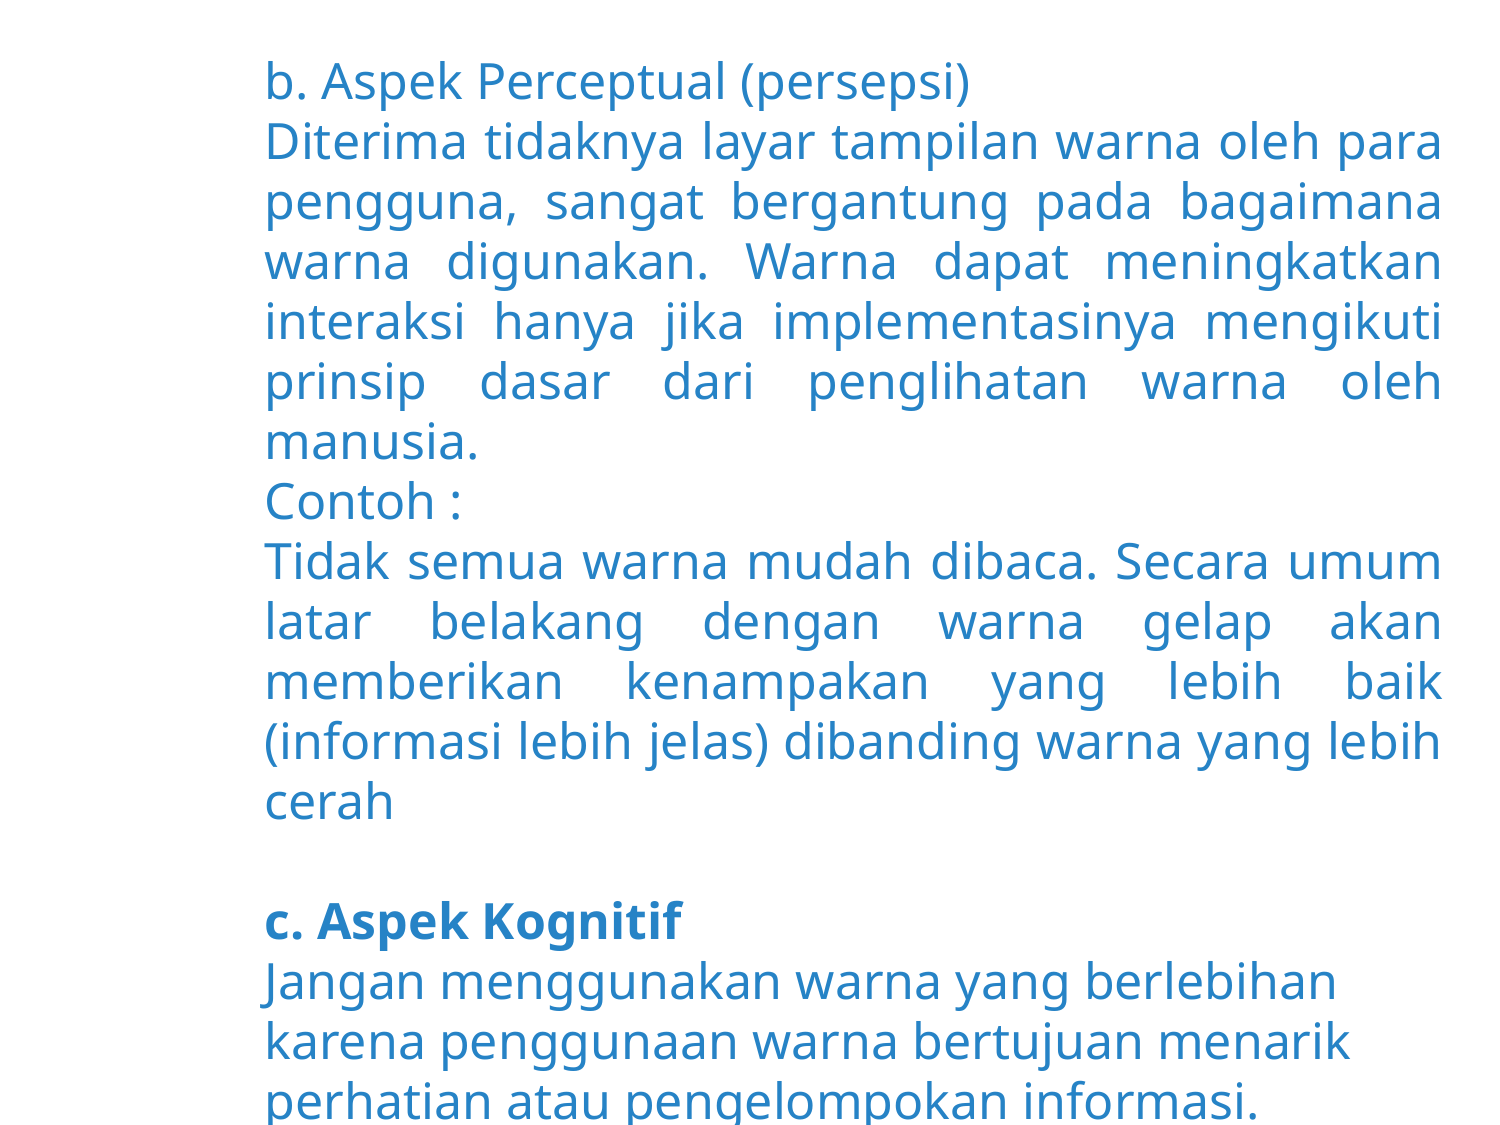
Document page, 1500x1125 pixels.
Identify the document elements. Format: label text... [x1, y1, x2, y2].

text_box b. Aspek Perceptual (persepsi) Diterima tidaknya layar tampilan warna oleh para pengguna, sangat bergantung pada bagaimana warna digunakan. Warna dapat meningkatkan interaksi hanya jika implementasinya mengikuti prinsip dasar dari penglihatan warna oleh manusia. Contoh : Tidak semua warna mudah dibaca. Secara umum latar belakang dengan warna gelap akan memberikan kenampakan yang lebih baik (informasi lebih jelas) dibanding warna yang lebih cerah c. Aspek Kognitif Jangan menggunakan warna yang berlebihan karena penggunaan warna bertujuan menarik perhatian atau pengelompokan informasi. [249, 42, 1459, 1125]
